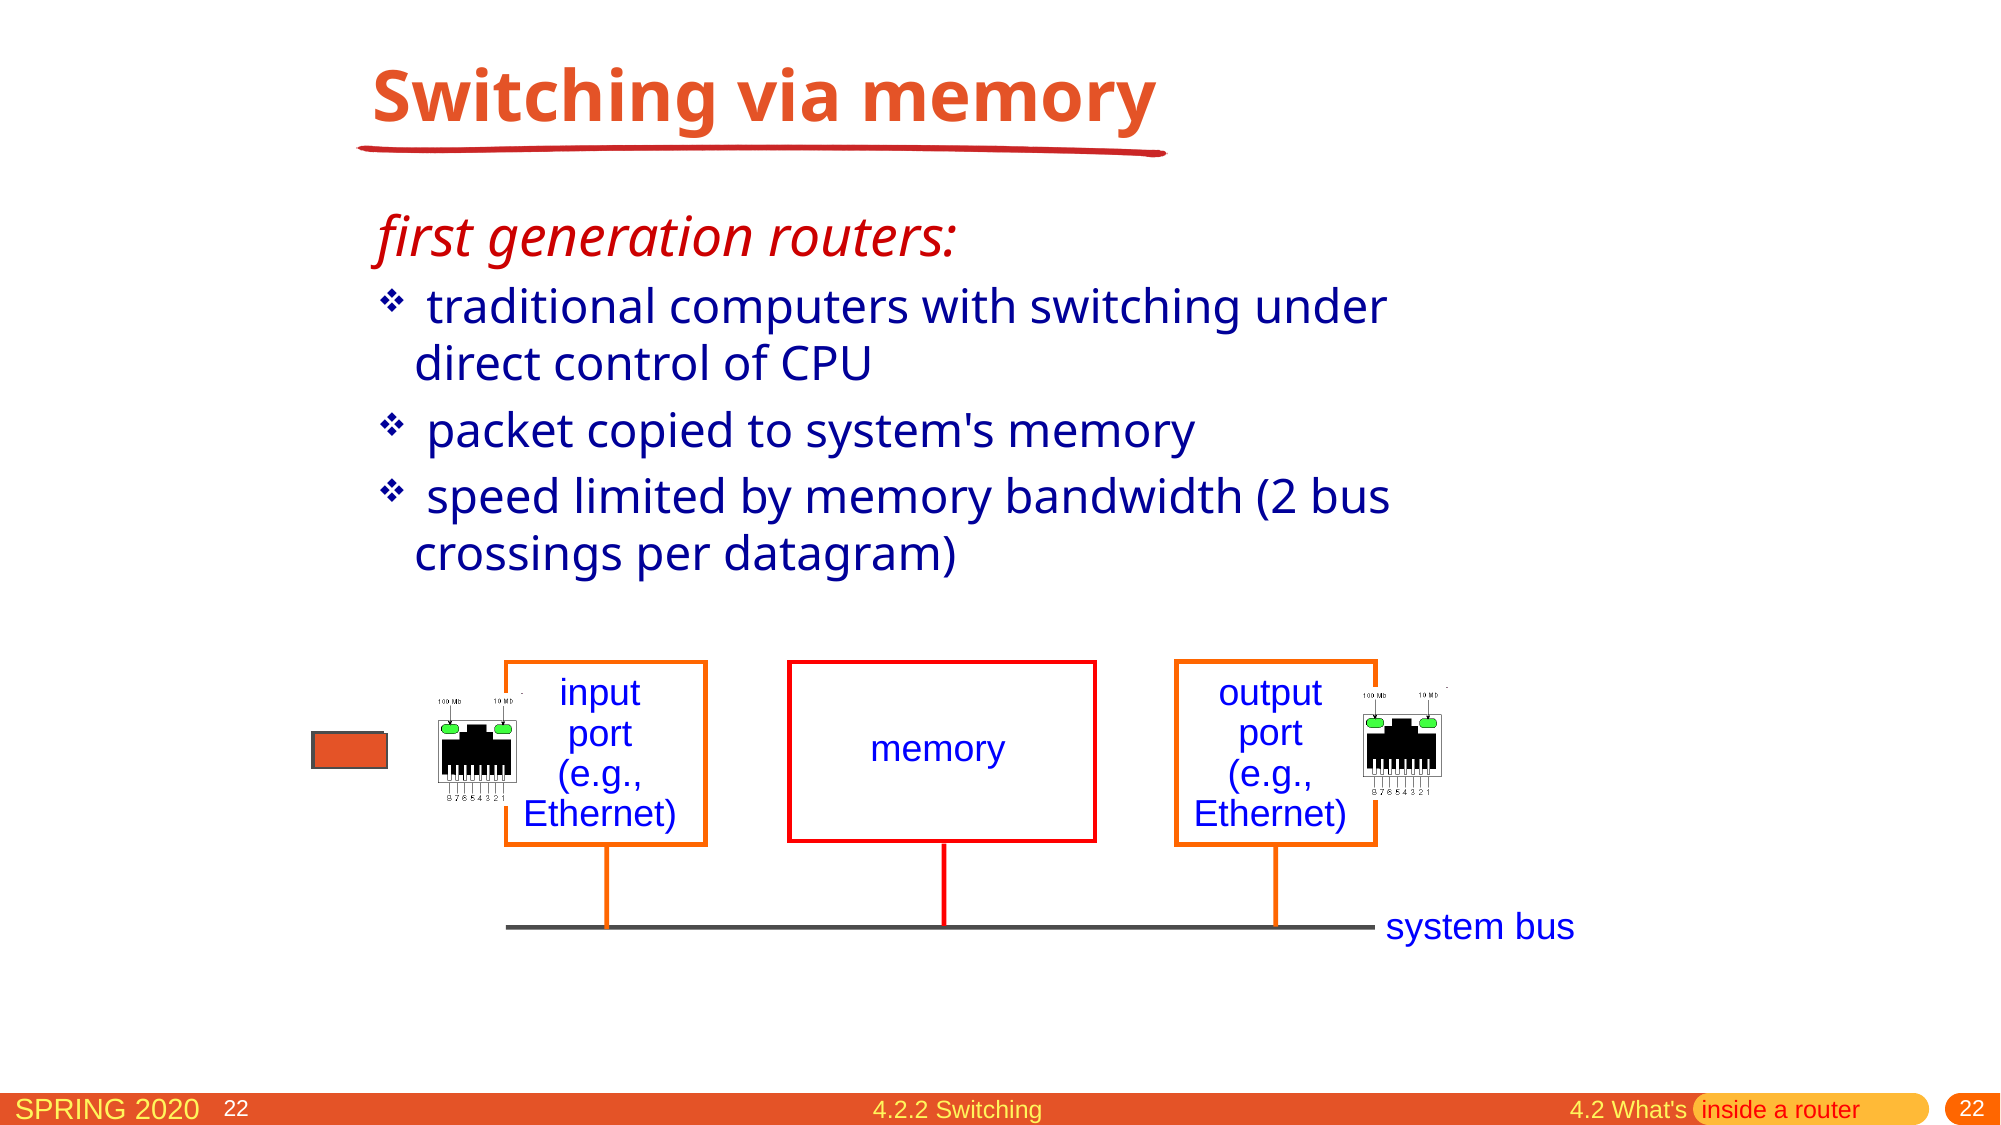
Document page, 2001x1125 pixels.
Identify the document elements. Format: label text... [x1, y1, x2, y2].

text_box [314, 733, 388, 769]
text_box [505, 661, 1591, 955]
picture [353, 141, 1177, 162]
text_box [311, 731, 384, 769]
text_box 4.2.2 Switching [858, 1086, 1201, 1125]
picture [434, 692, 523, 806]
title Switching via memory [357, 43, 1632, 144]
text_box 4.2 What's inside a router [1555, 1086, 1886, 1125]
picture [1359, 686, 1448, 800]
list first generation routers: traditional computers with switching under direct control of CPU packet copied to system's memory speed limited by memory bandwidth (2 bus crossings per datagram) [362, 193, 1508, 591]
